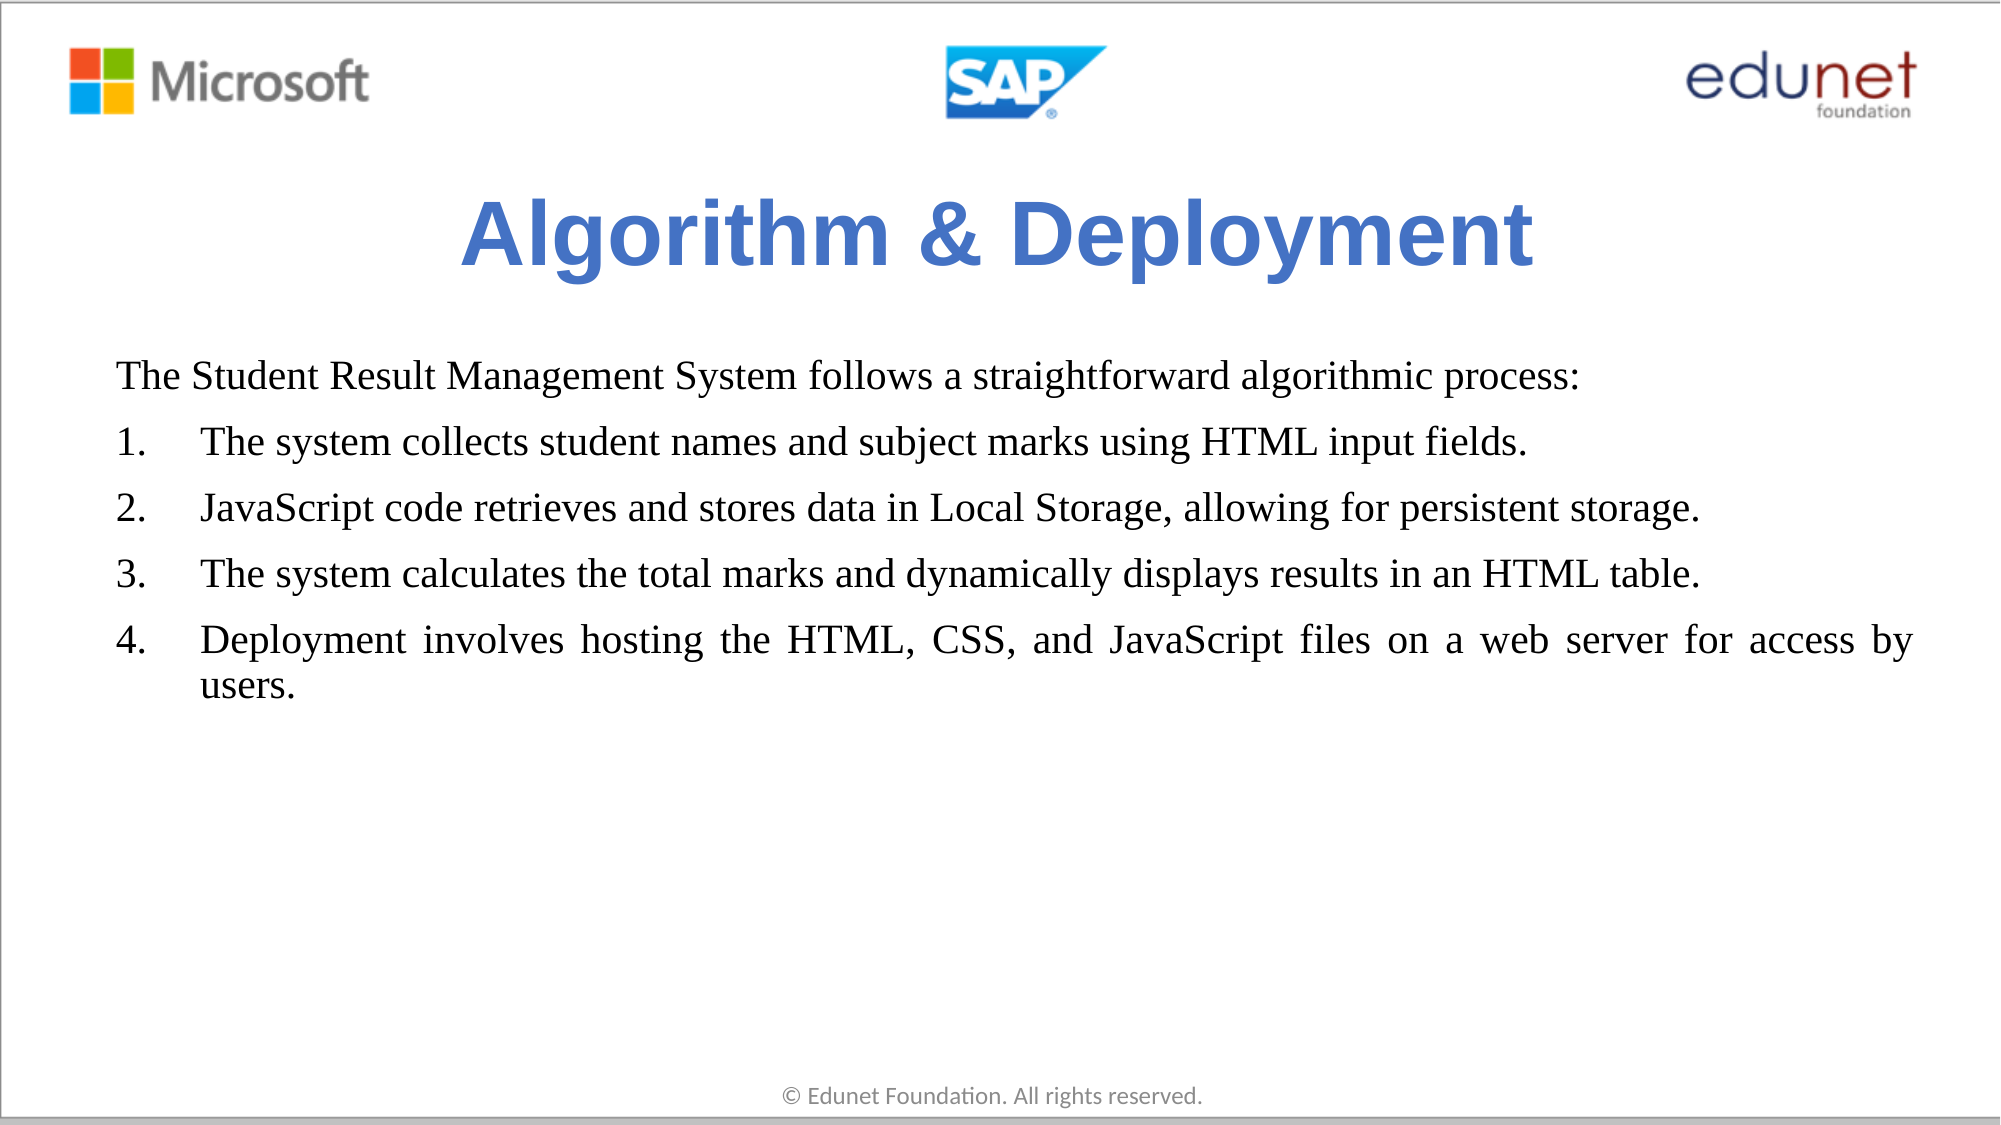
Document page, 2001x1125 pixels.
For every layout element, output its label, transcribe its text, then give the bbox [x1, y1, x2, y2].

picture [0, 0, 2001, 1125]
title Algorithm & Deployment [247, 158, 1748, 293]
footer © Edunet Foundation. All rights reserved. [655, 1065, 1331, 1125]
subtitle The Student Result Management System follows a straightforward algorithmic process: The system collects student names and subject marks using HTML input fields. JavaScript code retrieves and stores data in Local Storage, allowing for persistent storage. The system calculates the total marks and dynamically displays results in an HTML table. Deployment involves hosting the HTML, CSS, and JavaScript files on a web server for access by users. [100, 346, 1931, 1063]
